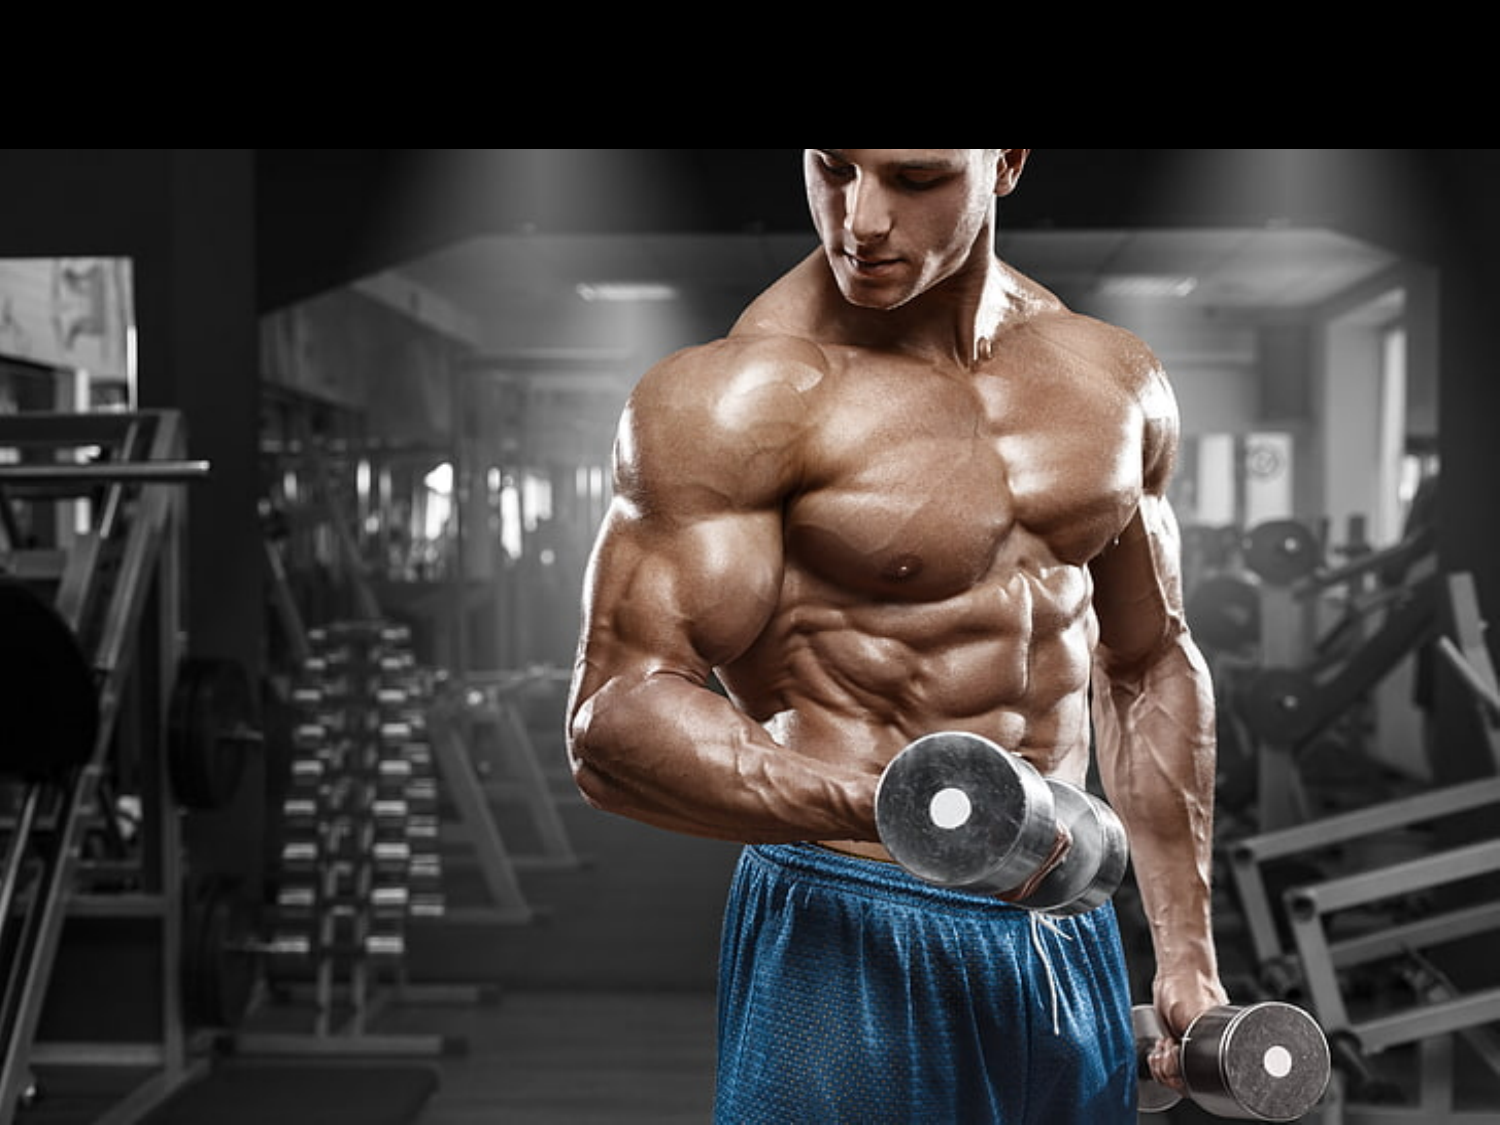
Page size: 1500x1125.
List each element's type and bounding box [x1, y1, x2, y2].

picture [0, 149, 1500, 1125]
